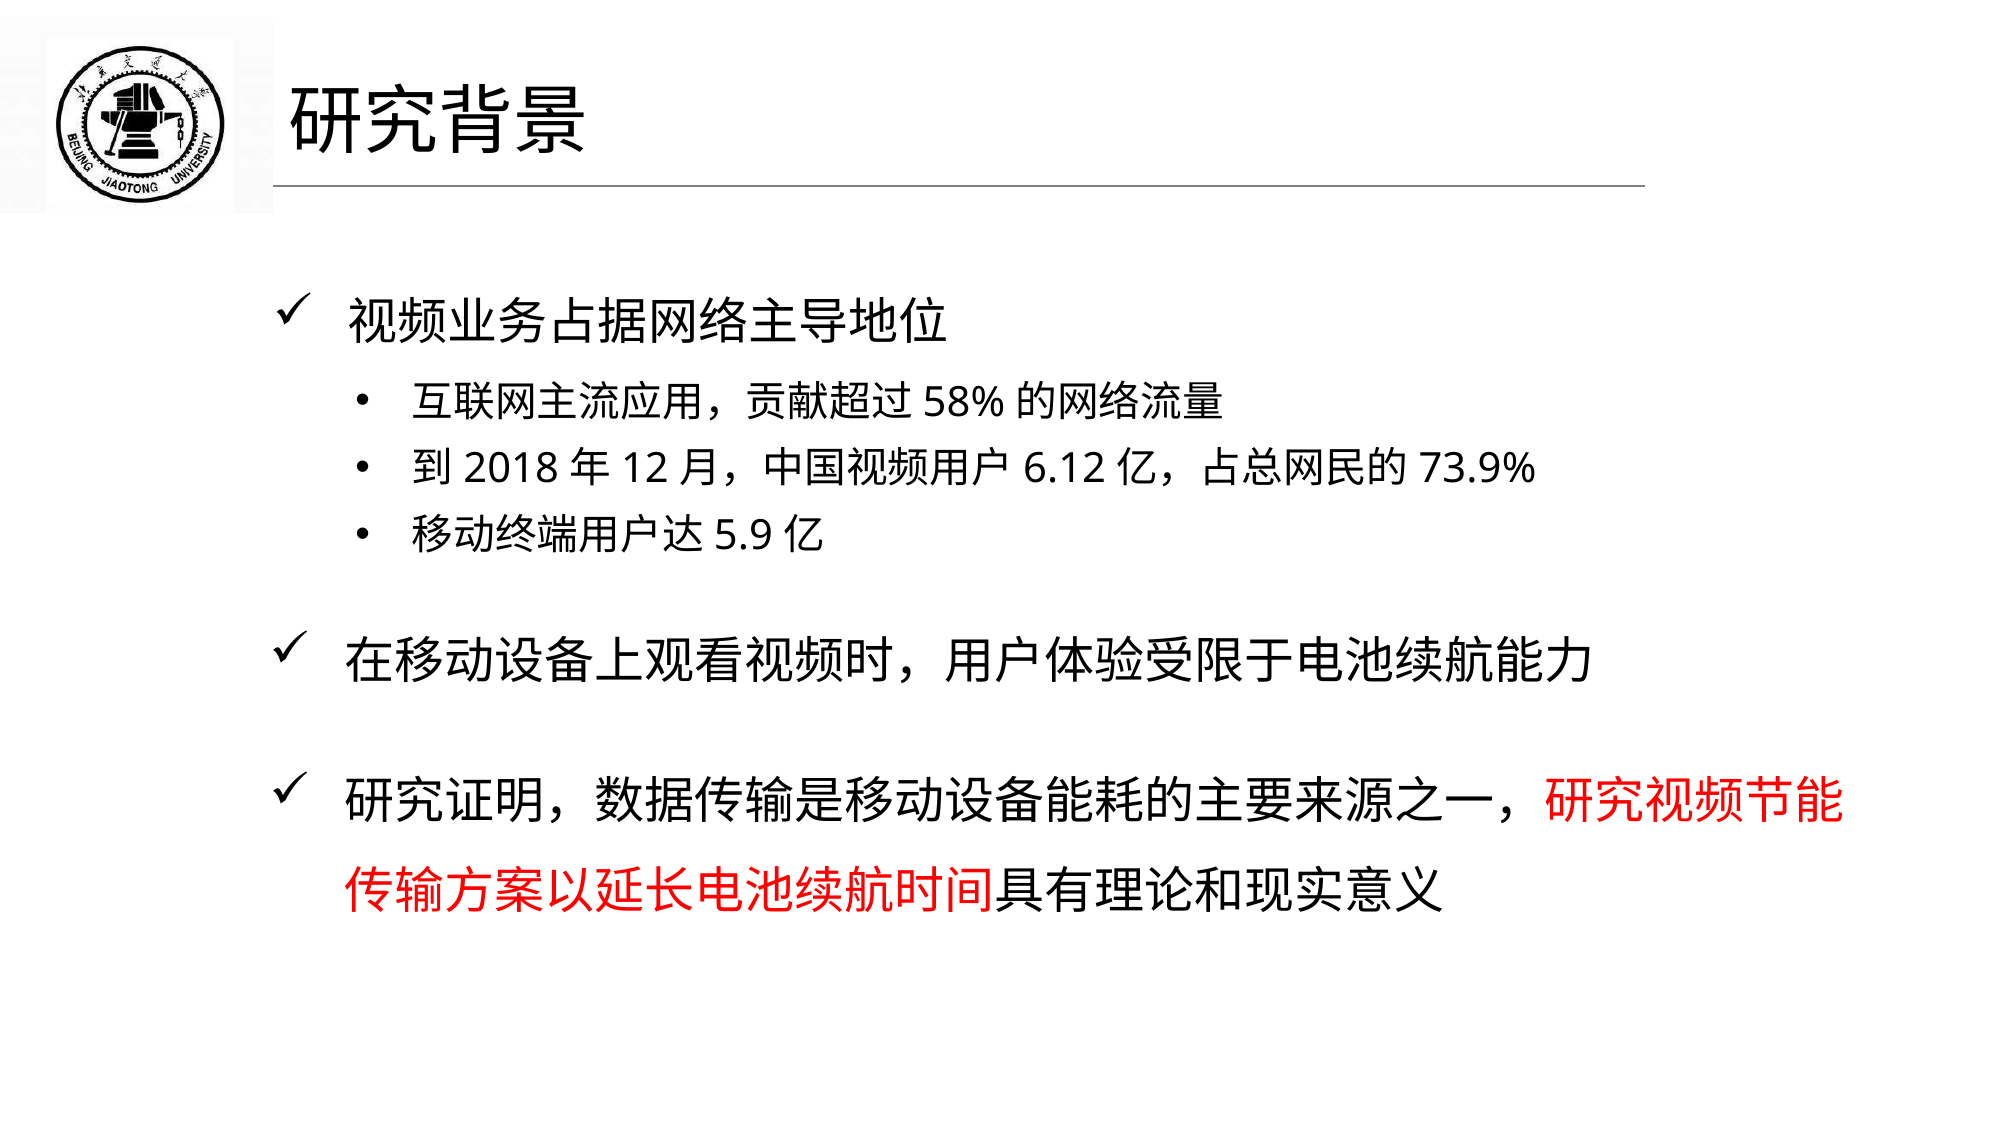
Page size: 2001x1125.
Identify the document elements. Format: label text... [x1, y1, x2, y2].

text_box 互联网主流应用，贡献超过58%的网络流量 到2018年12月，中国视频用户6.12亿，占总网民的73.9% 移动终端用户达5.9亿 [340, 367, 1849, 590]
text_box 研究背景 [274, 65, 604, 171]
text_box 在移动设备上观看视频时，用户体验受限于电池续航能力 研究证明，数据传输是移动设备能耗的主要来源之一，研究视频节能传输方案以延长电池续航时间具有理论和现实意义 [254, 590, 1872, 926]
picture [0, 17, 273, 213]
text_box 视频业务占据网络主导地位 [258, 252, 963, 358]
